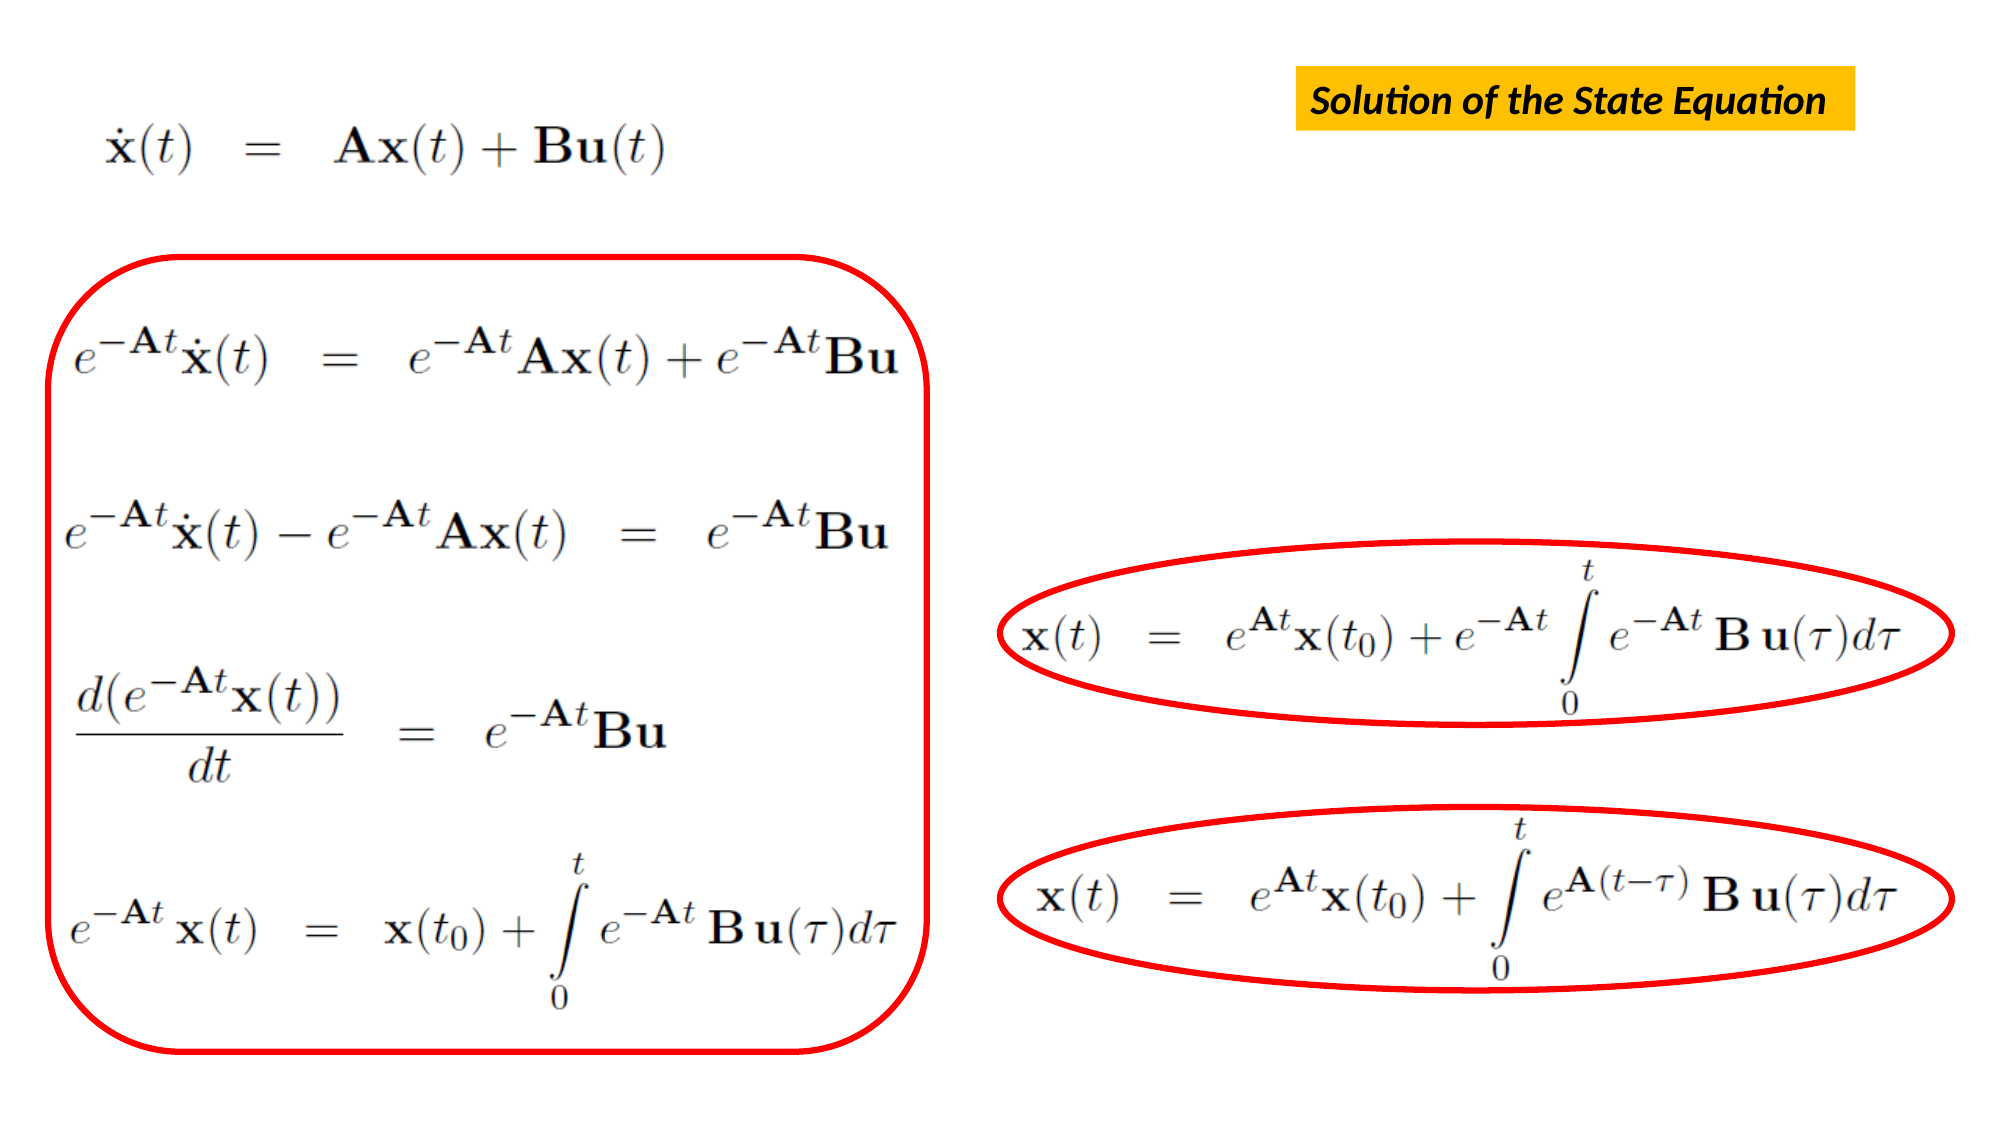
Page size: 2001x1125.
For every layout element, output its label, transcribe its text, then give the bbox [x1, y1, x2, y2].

picture [55, 492, 903, 563]
text_box Solution of the State Equation [1295, 66, 1856, 131]
picture [999, 536, 1926, 725]
text_box [86, 1014, 889, 1053]
picture [55, 317, 902, 394]
picture [77, 111, 678, 189]
picture [55, 660, 678, 789]
text_box [998, 873, 1017, 925]
picture [1017, 806, 1909, 991]
text_box [46, 255, 928, 934]
picture [47, 837, 927, 1014]
text_box [1909, 859, 1953, 938]
text_box [1926, 602, 1953, 665]
